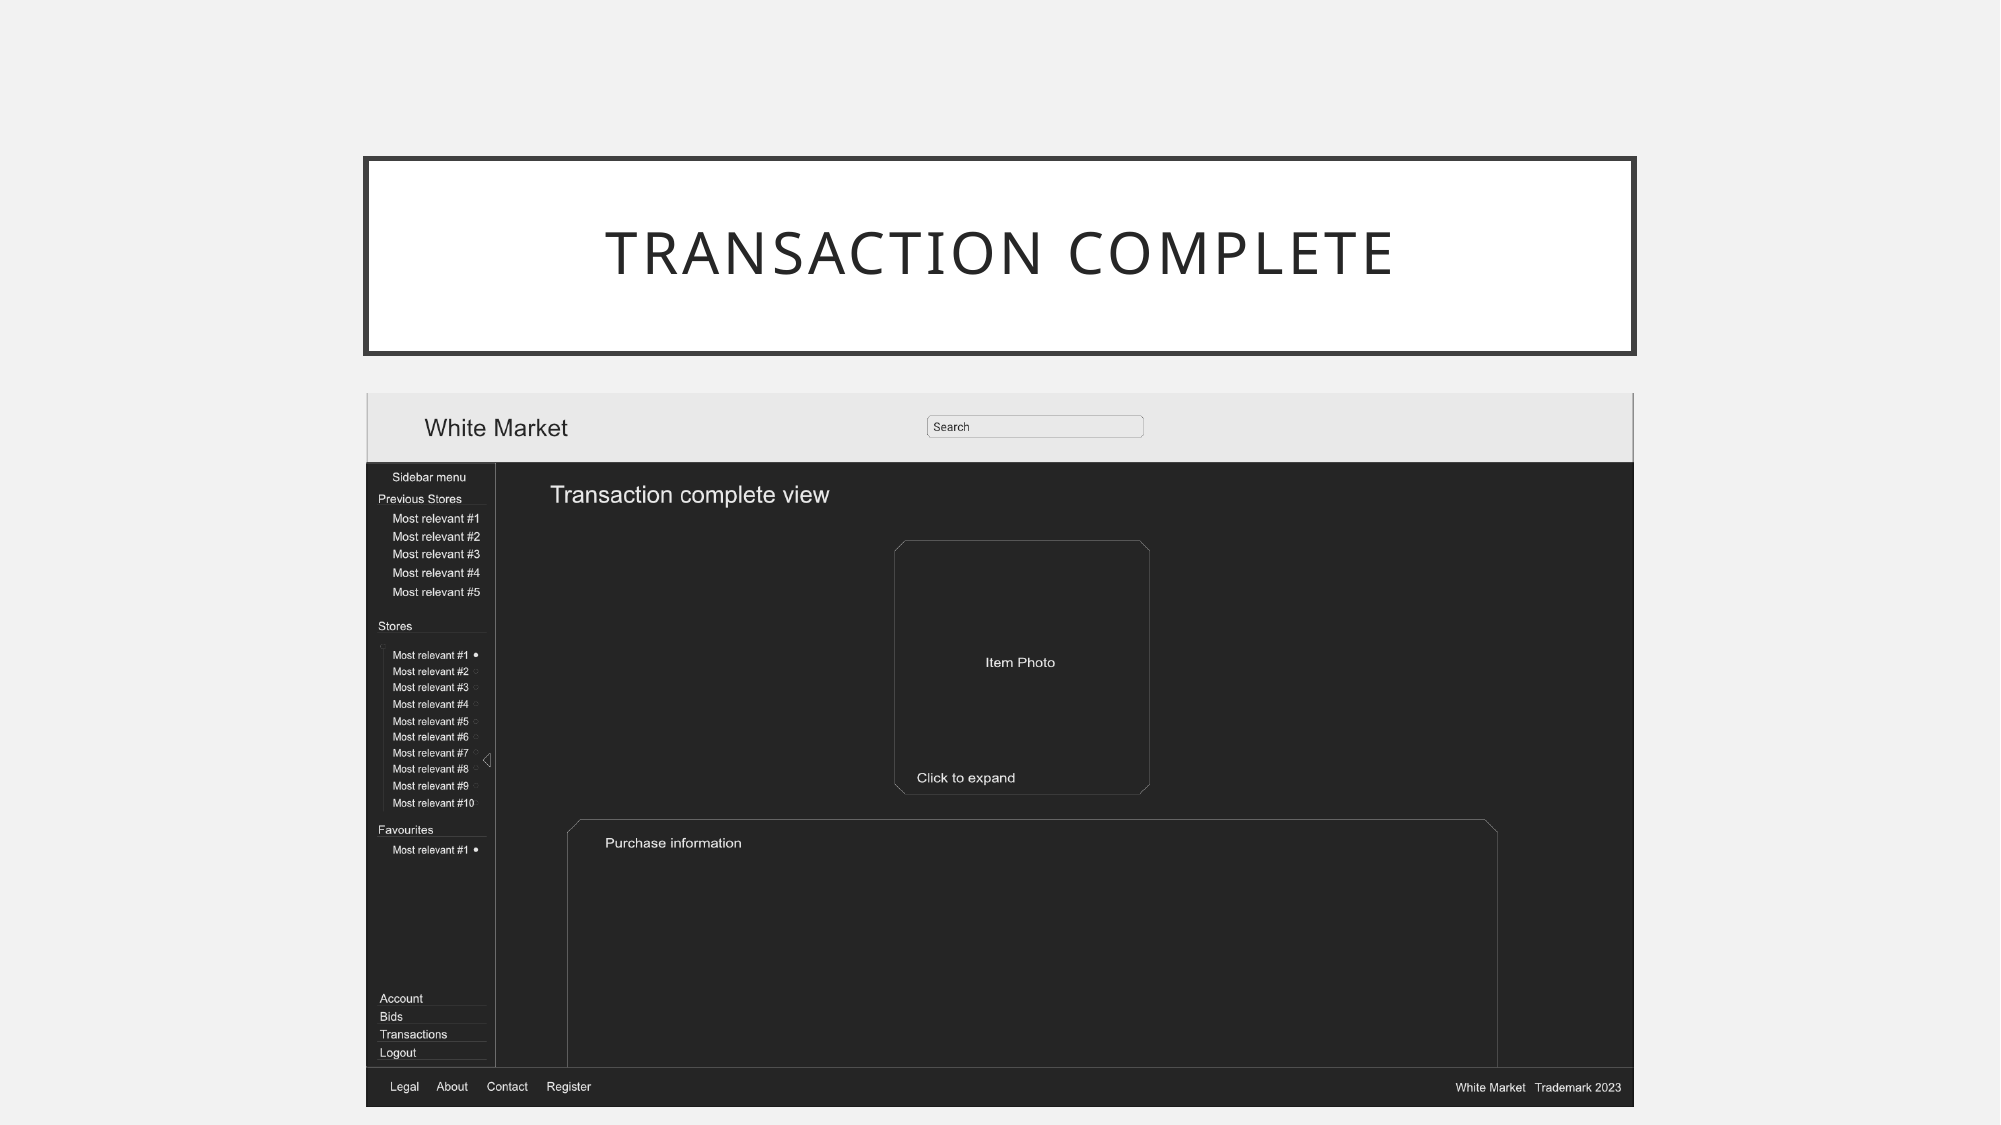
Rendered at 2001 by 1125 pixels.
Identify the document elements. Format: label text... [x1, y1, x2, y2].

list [365, 393, 1634, 1107]
title Transaction complete [363, 156, 1637, 356]
